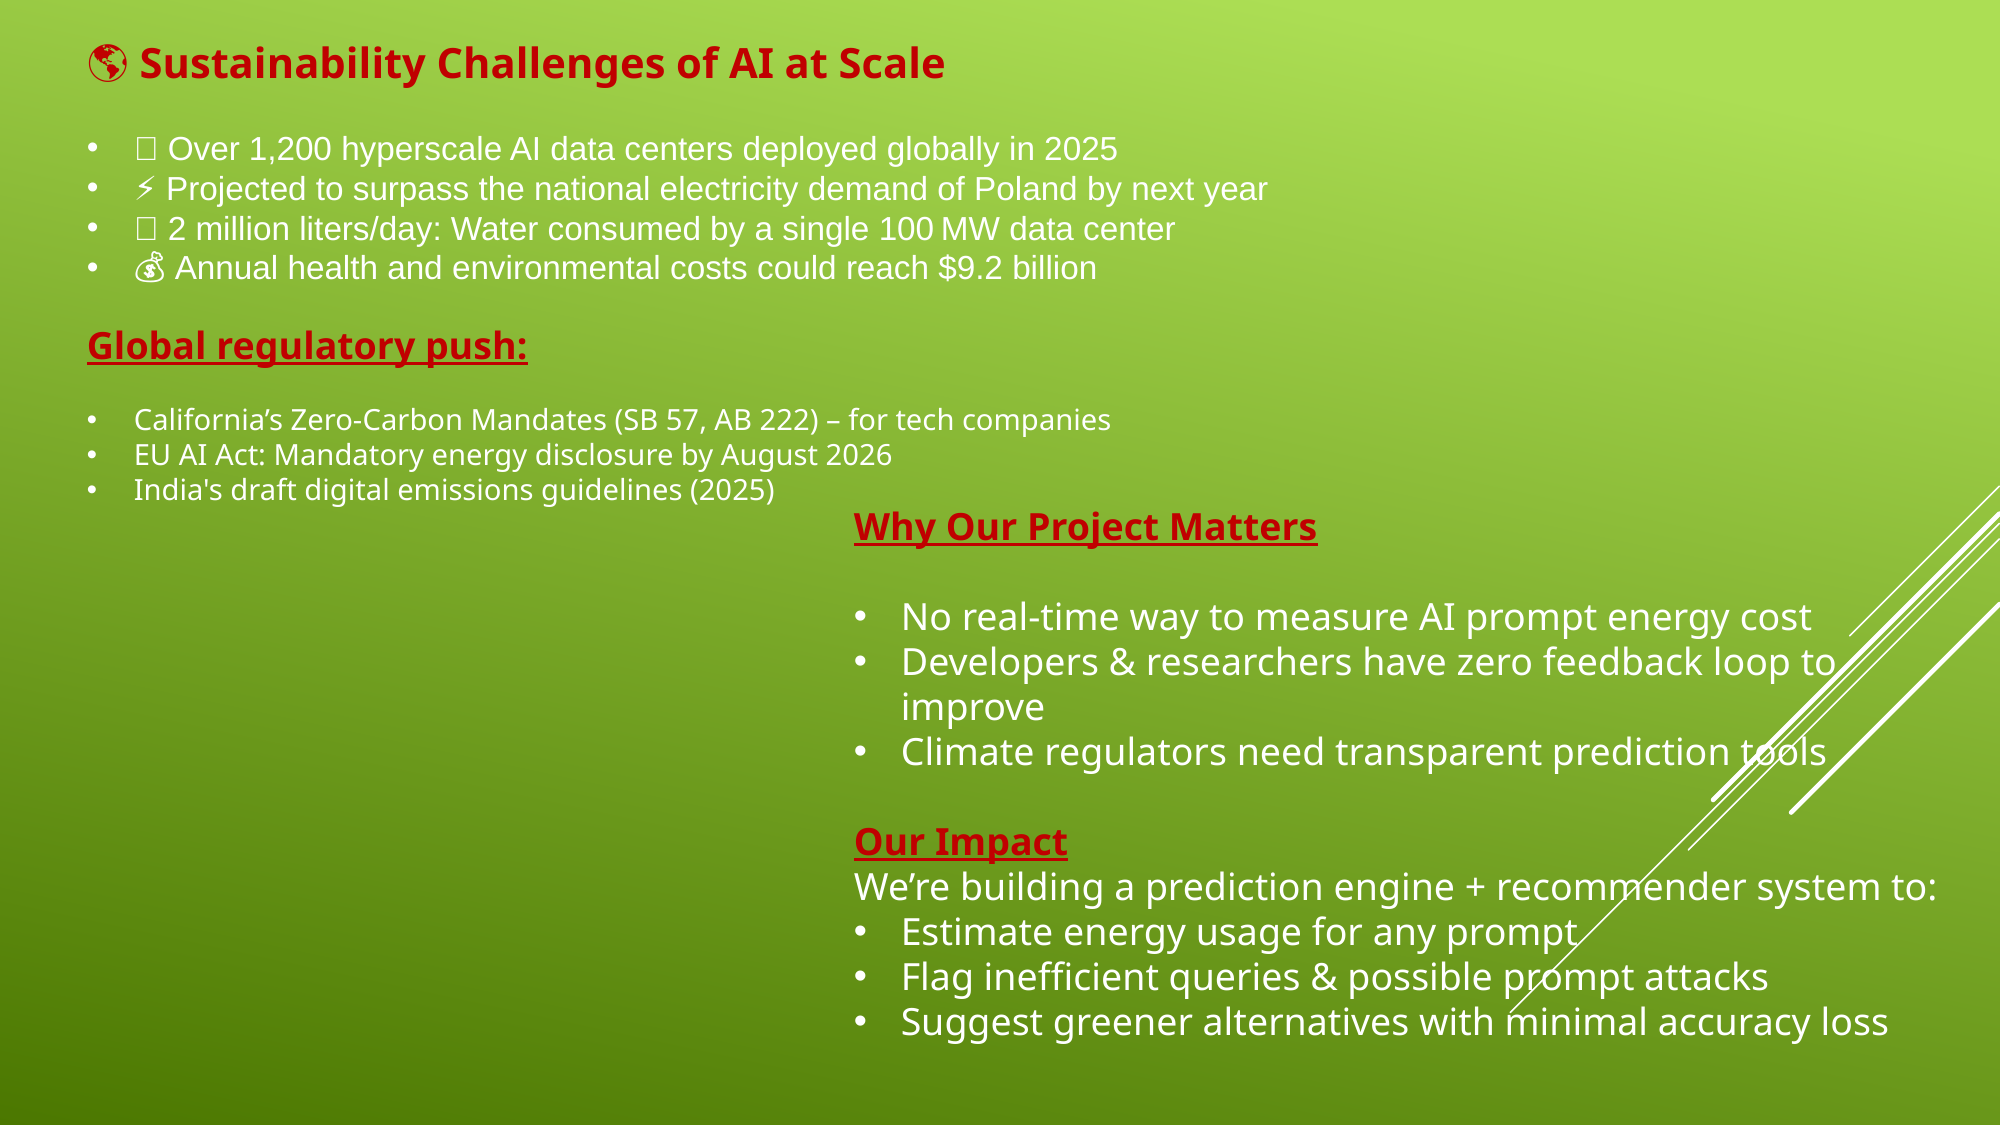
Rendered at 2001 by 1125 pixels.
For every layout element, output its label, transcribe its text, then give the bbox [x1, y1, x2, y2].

text_box 🌎 Sustainability Challenges of AI at Scale 🏢 Over 1,200 hyperscale AI data centers deployed globally in 2025 ⚡ Projected to surpass the national electricity demand of Poland by next year 💦 2 million liters/day: Water consumed by a single 100 MW data center 💰 Annual health and environmental costs could reach $9.2 billion Global regulatory push: California’s Zero-Carbon Mandates (SB 57, AB 222) – for tech companies EU AI Act: Mandatory energy disclosure by August 2026 India's draft digital emissions guidelines (2025) [72, 29, 1407, 549]
text_box Why Our Project Matters No real-time way to measure AI prompt energy cost Developers & researchers have zero feedback loop to improve Climate regulators need transparent prediction tools Our Impact We’re building a prediction engine + recommender system to: Estimate energy usage for any prompt Flag inefficient queries & possible prompt attacks Suggest greener alternatives with minimal accuracy loss [839, 495, 1991, 1050]
